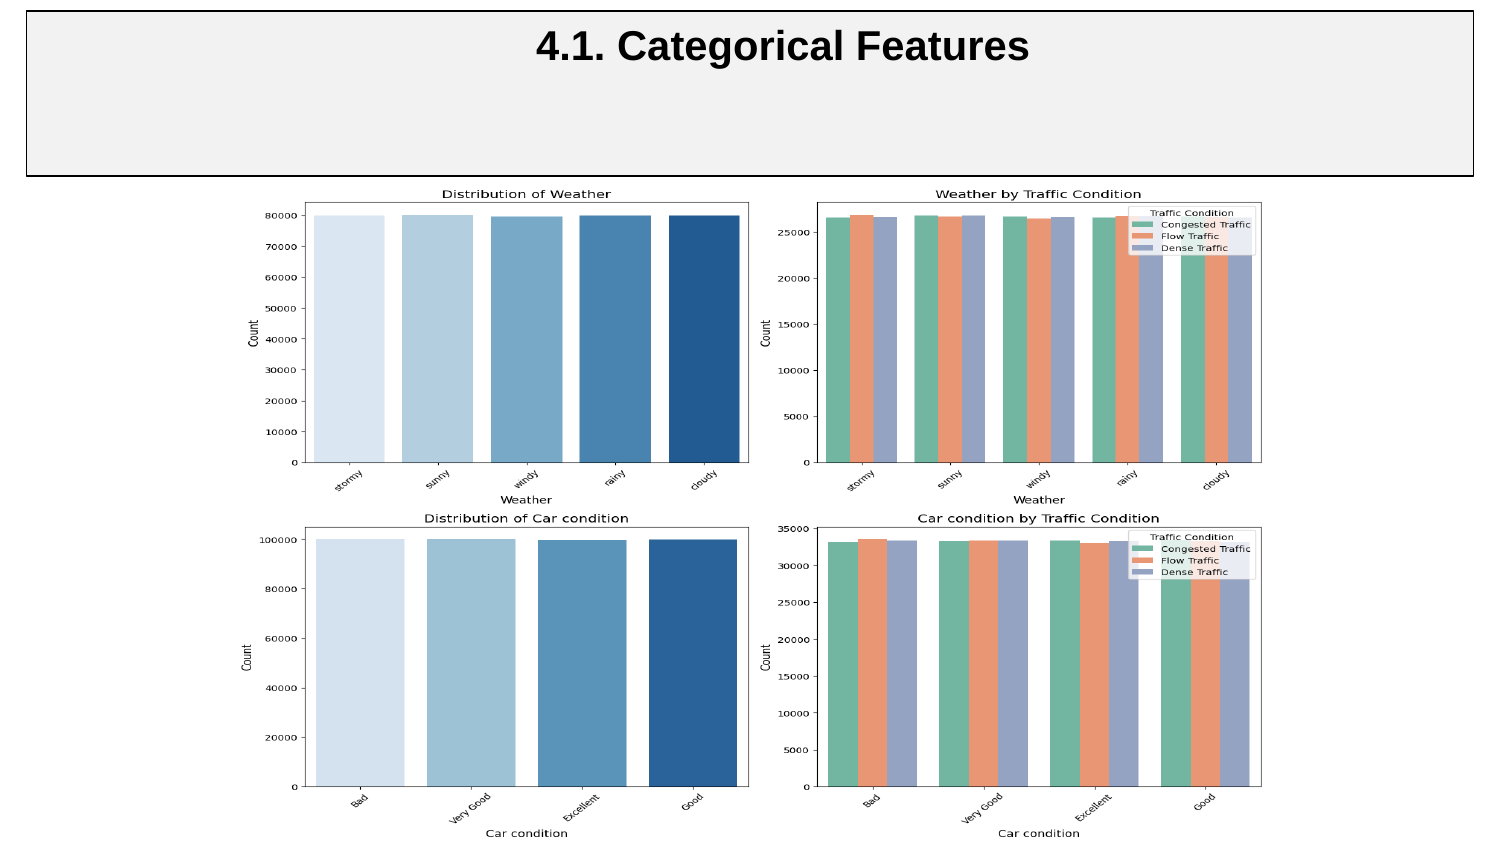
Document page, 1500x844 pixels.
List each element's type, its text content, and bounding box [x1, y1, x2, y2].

text_box 4.1. Categorical Features [26, 11, 1474, 177]
picture [233, 184, 1267, 844]
